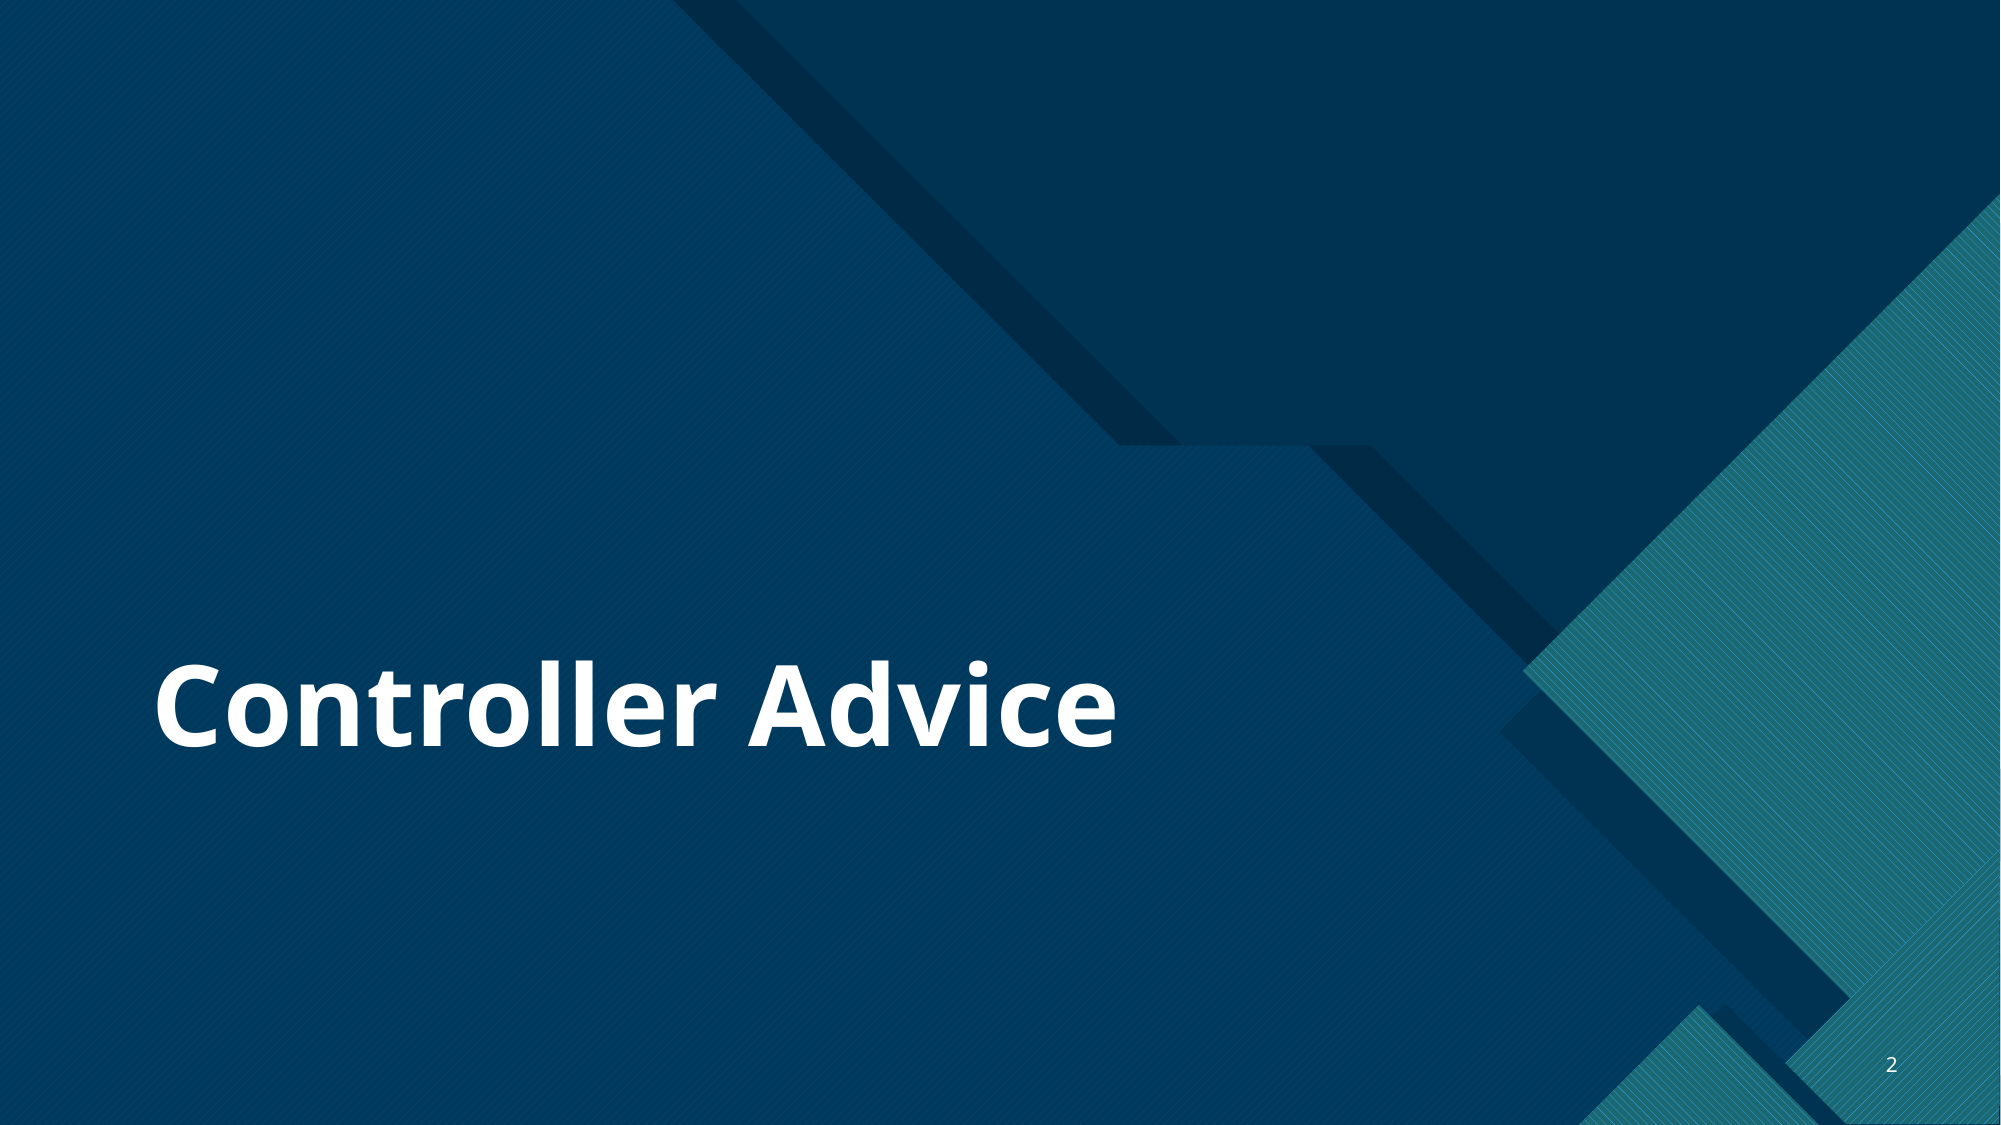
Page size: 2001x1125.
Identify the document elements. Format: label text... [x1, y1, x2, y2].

title Controller Advice [136, 637, 1413, 779]
slide_number 2 [1845, 1035, 1913, 1096]
